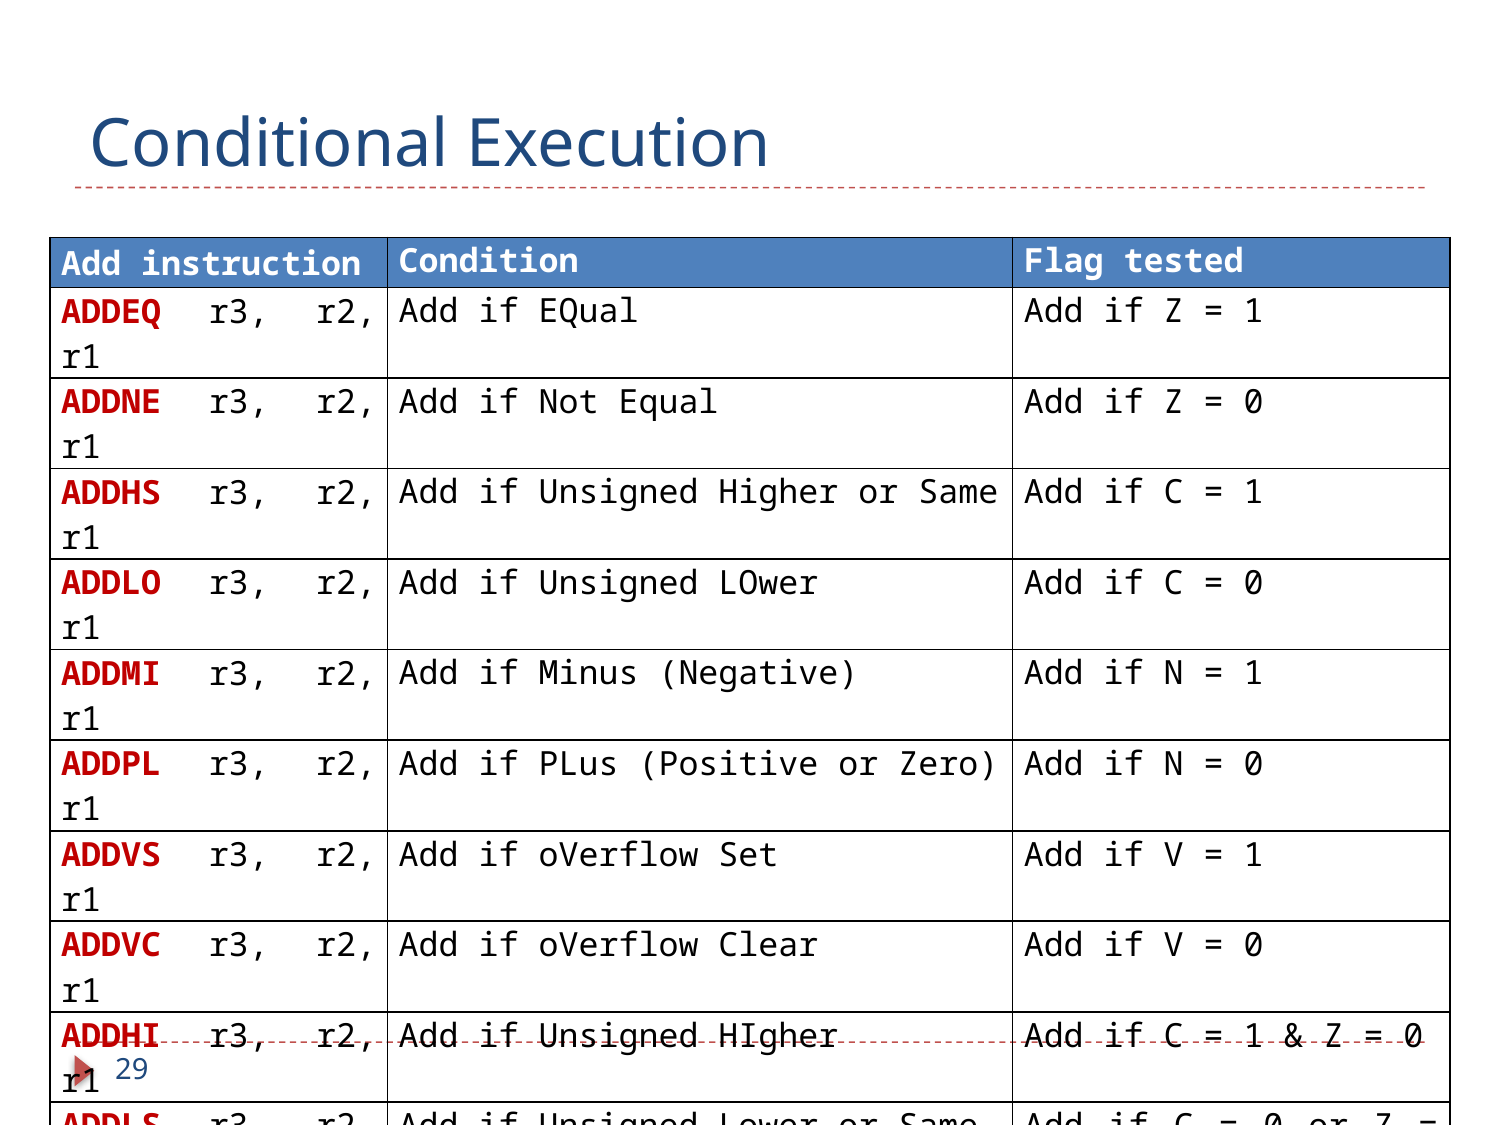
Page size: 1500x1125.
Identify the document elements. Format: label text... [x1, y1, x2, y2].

table_cell Add if Unsigned HIgher [388, 1013, 1012, 1101]
table_cell Add if Unsigned LOwer [388, 560, 1012, 649]
table_cell Add if C = 1 [1013, 469, 1449, 558]
table_header Flag tested [1013, 238, 1449, 287]
table_cell Add if Unsigned Higher or Same [388, 469, 1012, 558]
table_cell ADDNE r3, r2, r1 [51, 379, 387, 468]
table_cell ADDVS r3, r2, r1 [51, 832, 387, 920]
table_cell Add if V = 0 [1013, 922, 1449, 1011]
table_cell ADDVC r3, r2, r1 [51, 922, 387, 1011]
table_cell ADDEQ r3, r2, r1 [51, 288, 387, 377]
table_cell Add if Z = 0 [1013, 379, 1449, 468]
table_header Condition [388, 238, 1012, 287]
table_header Add instruction [51, 238, 387, 287]
table_cell Add if Z = 1 [1013, 288, 1449, 377]
table_cell ADDPL r3, r2, r1 [51, 741, 387, 830]
table_cell Add if C = 0 [1013, 560, 1449, 649]
table_cell Add if C = 0 or Z = 1 [1013, 1103, 1449, 1125]
table_cell Add if V = 1 [1013, 832, 1449, 920]
title Conditional Execution [75, 24, 1425, 188]
table_cell Add if Unsigned Lower or Same [388, 1103, 1012, 1125]
table_cell Add if Not Equal [388, 379, 1012, 468]
table_cell Add if oVerflow Clear [388, 922, 1012, 1011]
table_cell Add if Minus (Negative) [388, 650, 1012, 739]
table_cell Add if N = 1 [1013, 650, 1449, 739]
table_cell Add if EQual [388, 288, 1012, 377]
table_cell ADDLO r3, r2, r1 [51, 560, 387, 649]
table_cell Add if C = 1 & Z = 0 [1013, 1013, 1449, 1101]
table_cell Add if N = 0 [1013, 741, 1449, 830]
table_cell ADDHI r3, r2, r1 [51, 1013, 387, 1101]
table_cell Add if oVerflow Set [388, 832, 1012, 920]
table_cell Add if PLus (Positive or Zero) [388, 741, 1012, 830]
table_cell ADDMI r3, r2, r1 [51, 650, 387, 739]
table_cell ADDLS r3, r2, r1 [51, 1103, 387, 1125]
table_cell ADDHS r3, r2, r1 [51, 469, 387, 558]
